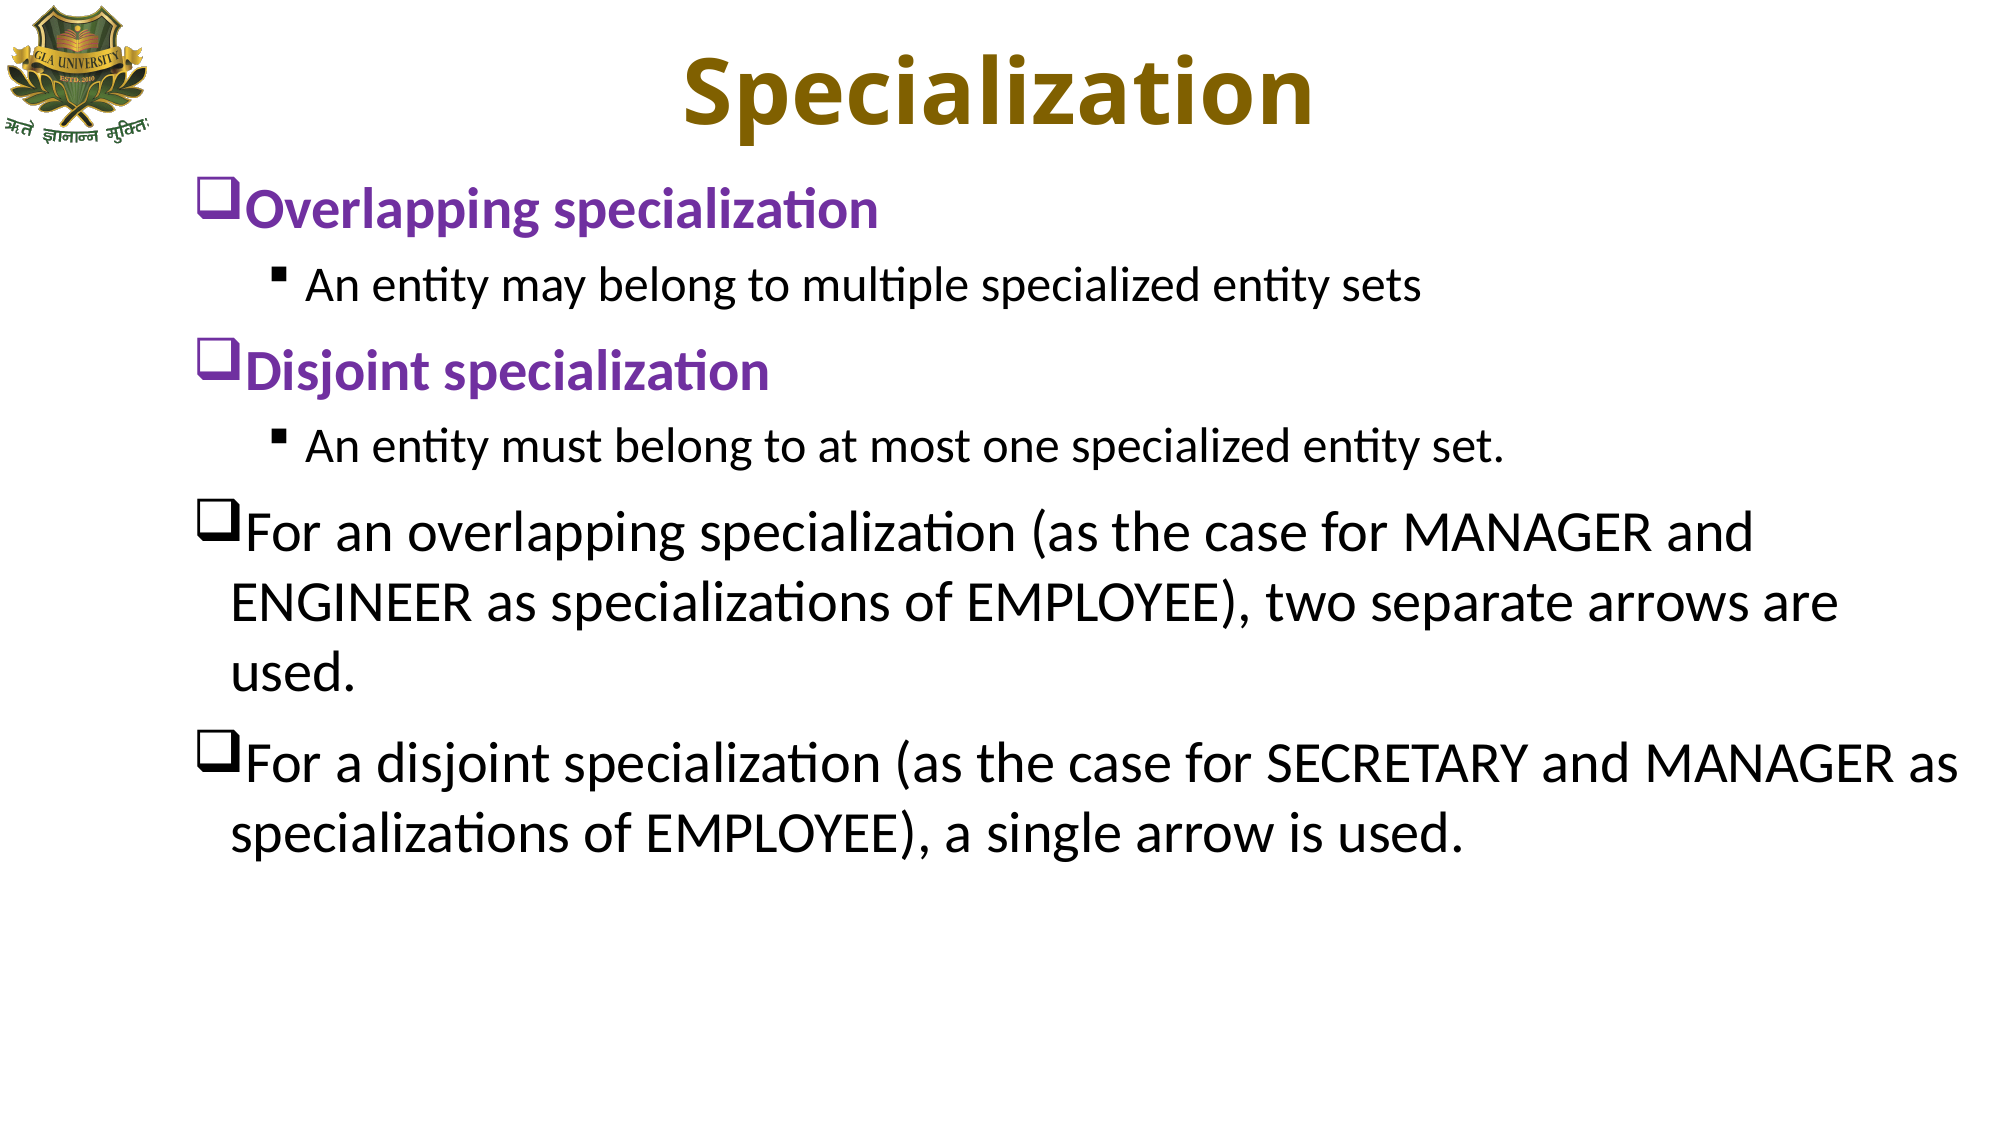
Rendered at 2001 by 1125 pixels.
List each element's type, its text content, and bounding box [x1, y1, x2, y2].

list Overlapping specialization An entity may belong to multiple specialized entity sets Disjoint specialization An entity must belong to at most one specialized entity set. For an overlapping specialization (as the case for MANAGER and ENGINEER as specializations of EMPLOYEE), two separate arrows are used. For a disjoint specialization (as the case for SECRETARY and MANAGER as specializations of EMPLOYEE), a single arrow is used. [177, 163, 1977, 1110]
title Specialization [137, 3, 1863, 187]
picture [5, 5, 137, 144]
